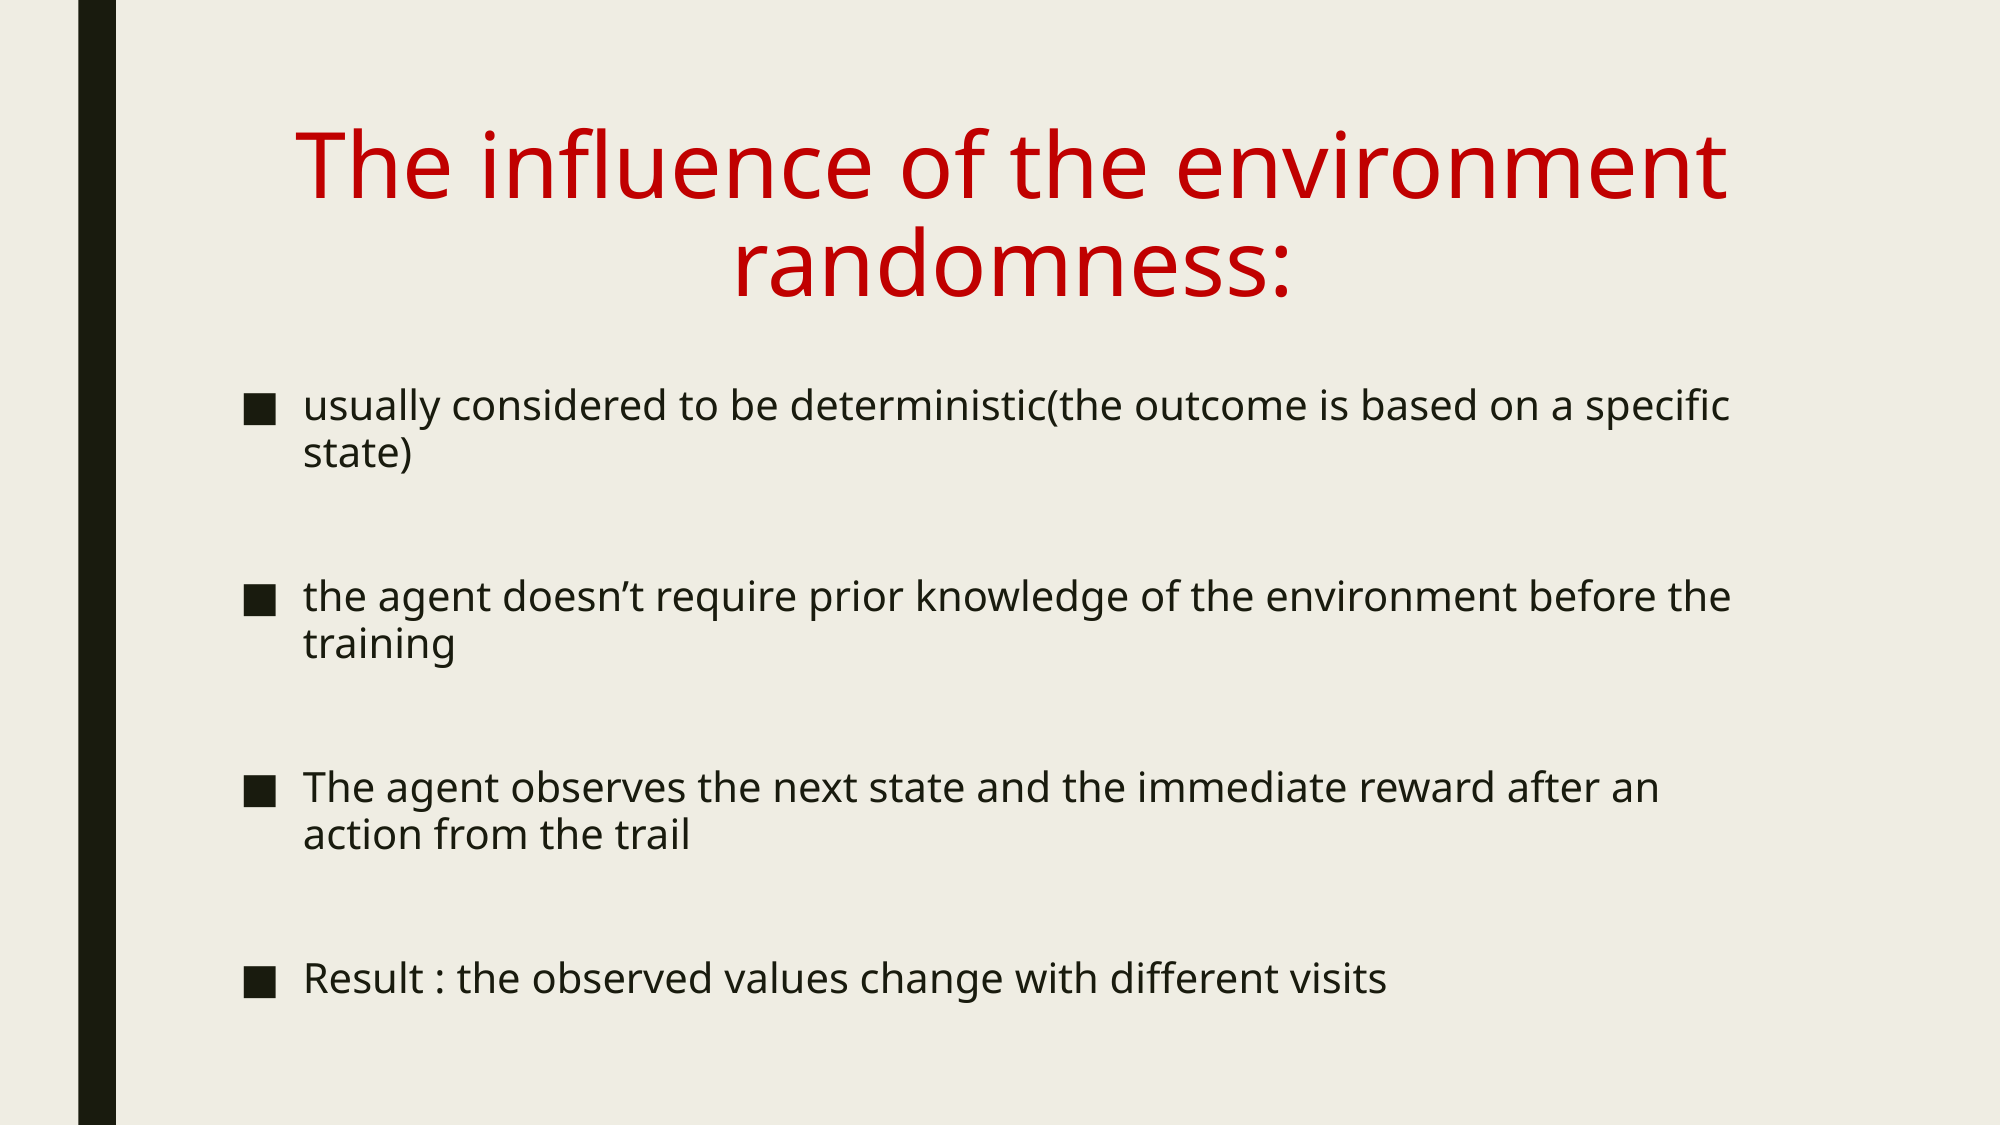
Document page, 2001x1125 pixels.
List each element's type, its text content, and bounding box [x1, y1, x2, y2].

list usually considered to be deterministic(the outcome is based on a specific state) the agent doesn’t require prior knowledge of the environment before the training The agent observes the next state and the immediate reward after an action from the trail Result : the observed values change with different visits [225, 375, 1800, 963]
title The influence of the environment randomness: [225, 112, 1800, 357]
